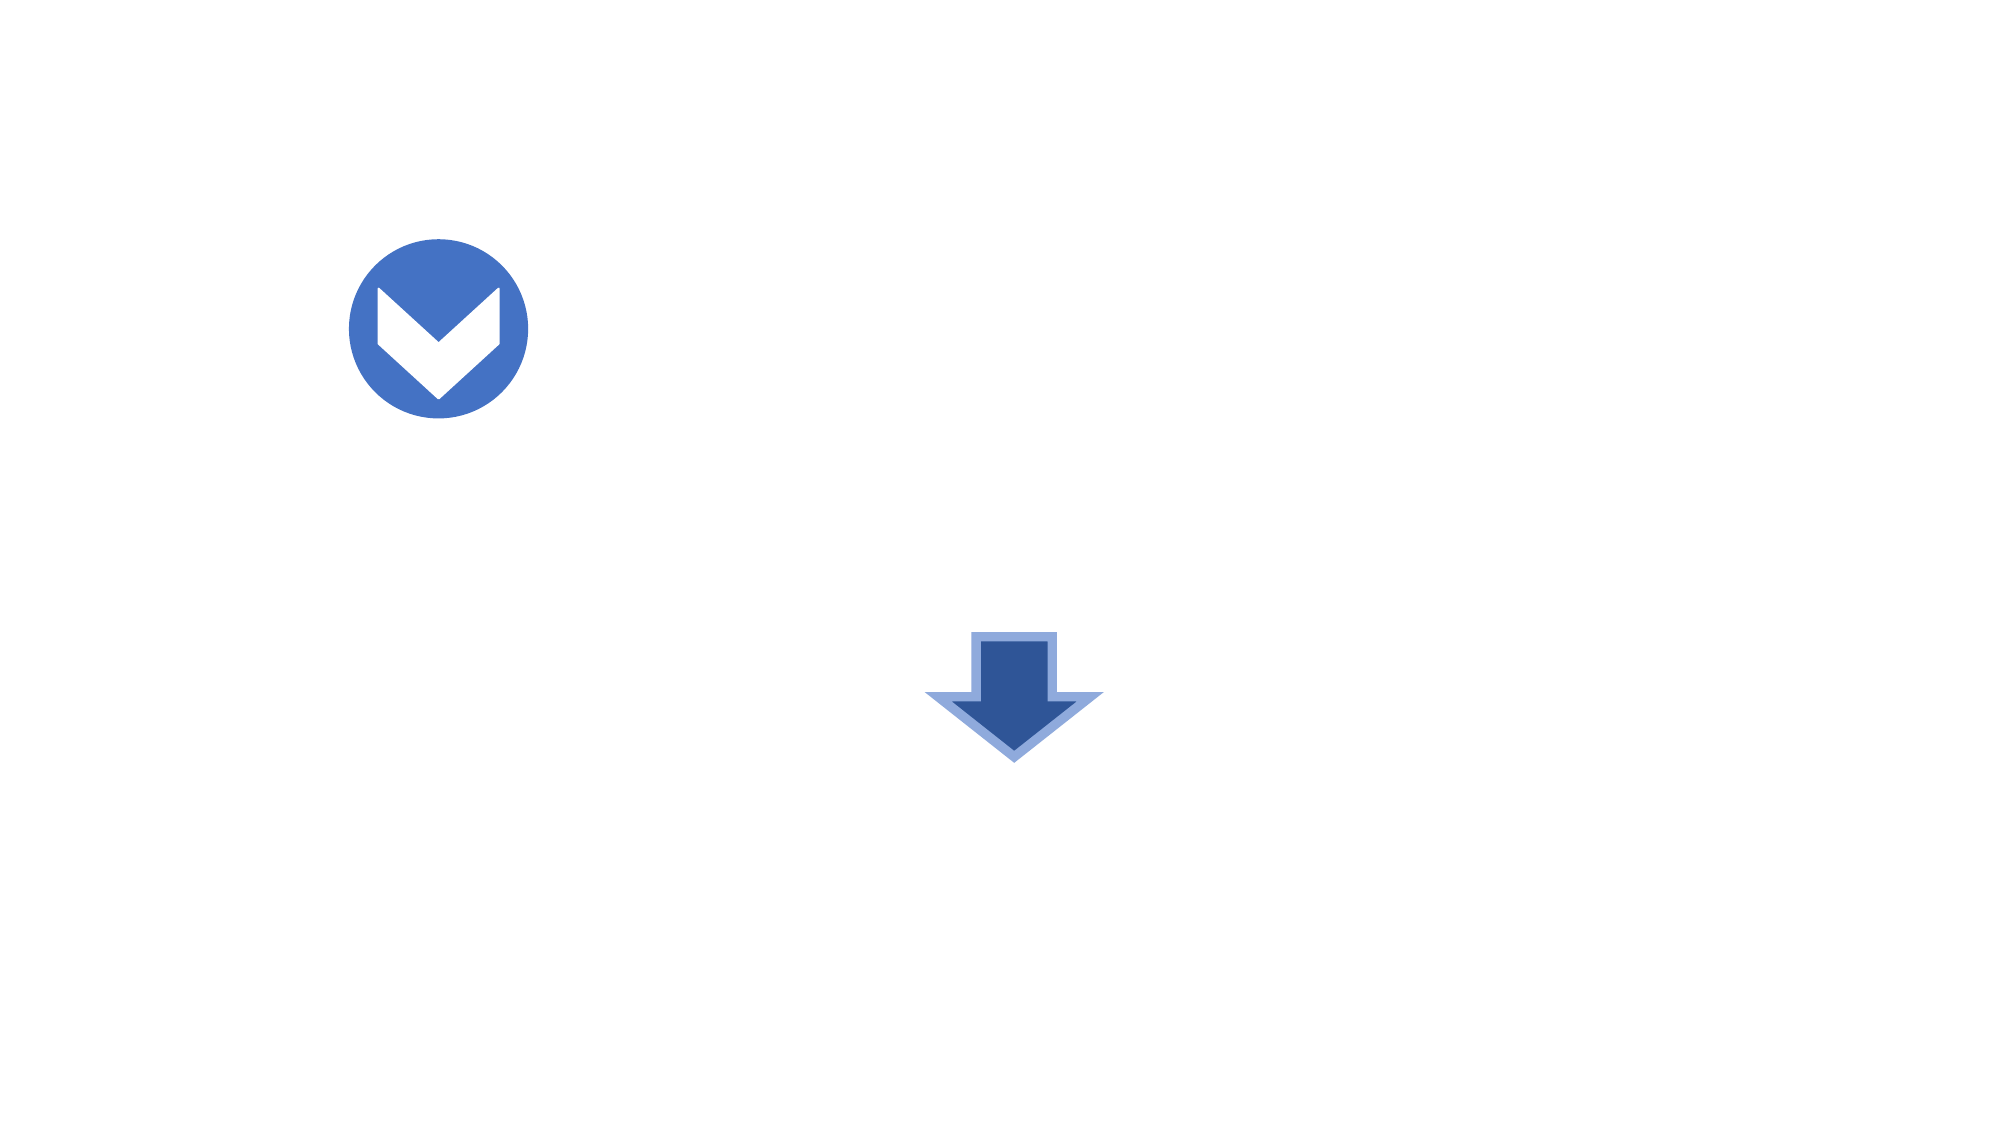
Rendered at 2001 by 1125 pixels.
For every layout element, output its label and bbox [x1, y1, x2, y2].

text_box [935, 635, 1094, 759]
text_box [349, 240, 528, 418]
